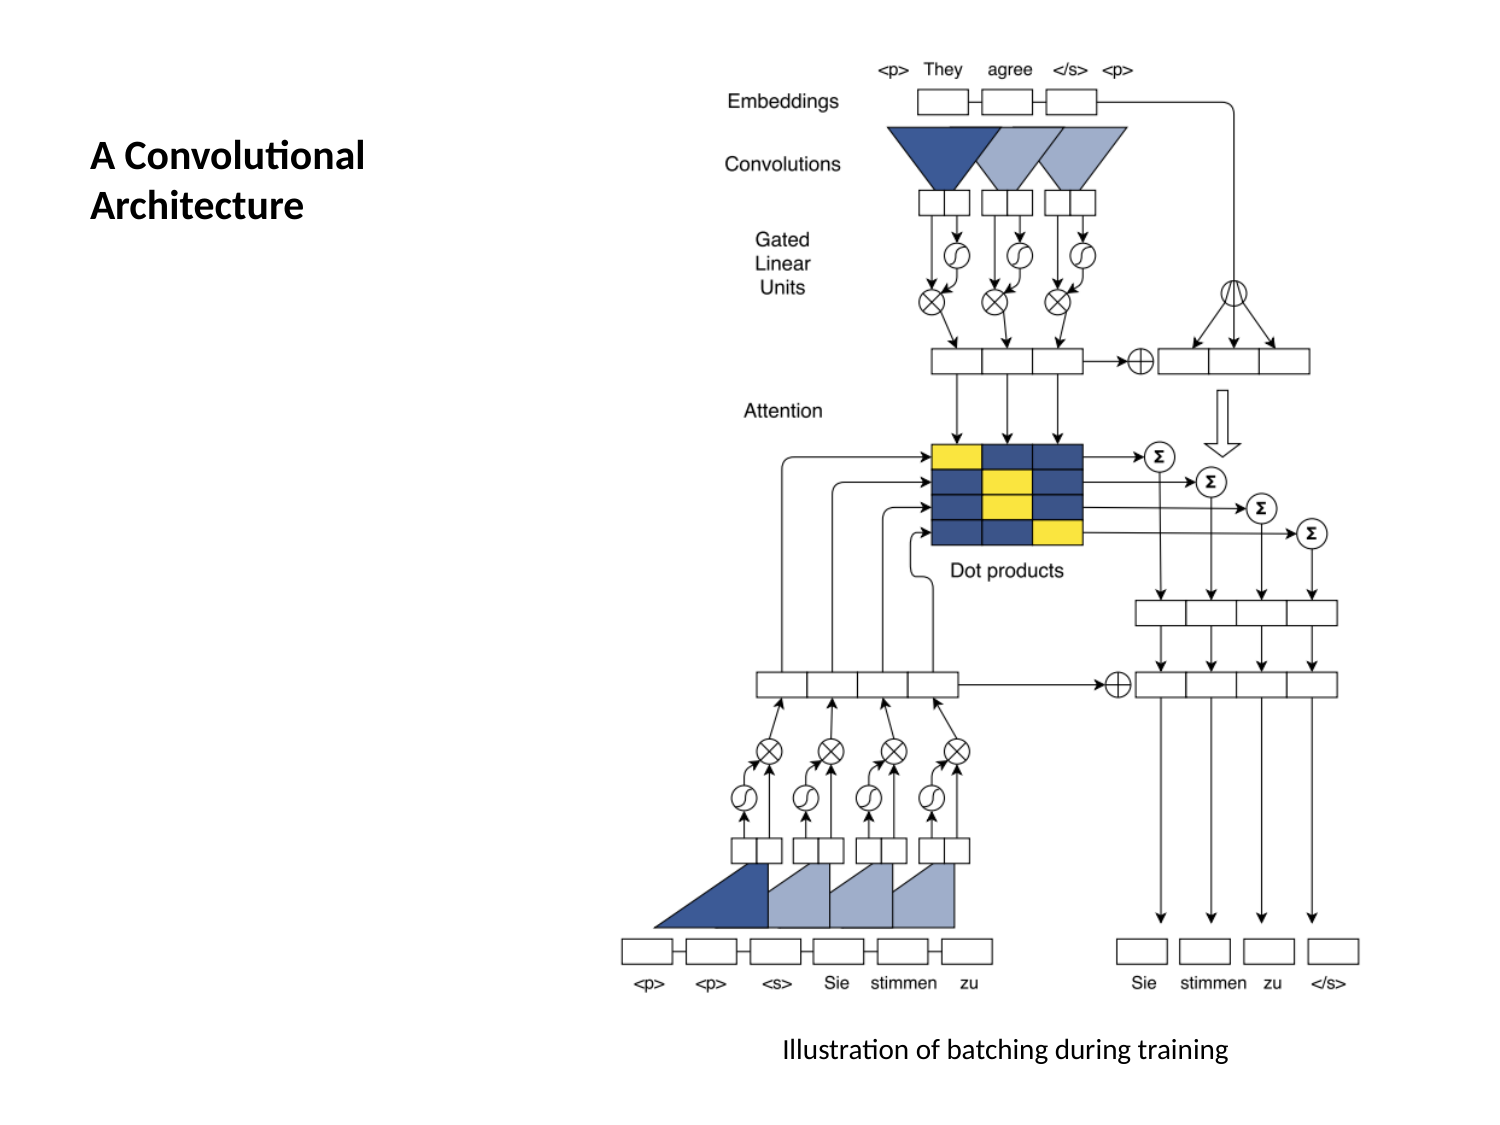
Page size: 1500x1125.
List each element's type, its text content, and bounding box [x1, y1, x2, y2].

text_box Illustration of batching during training [645, 1023, 1366, 1073]
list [594, 44, 1418, 1006]
title A Convolutional Architecture [75, 44, 569, 236]
